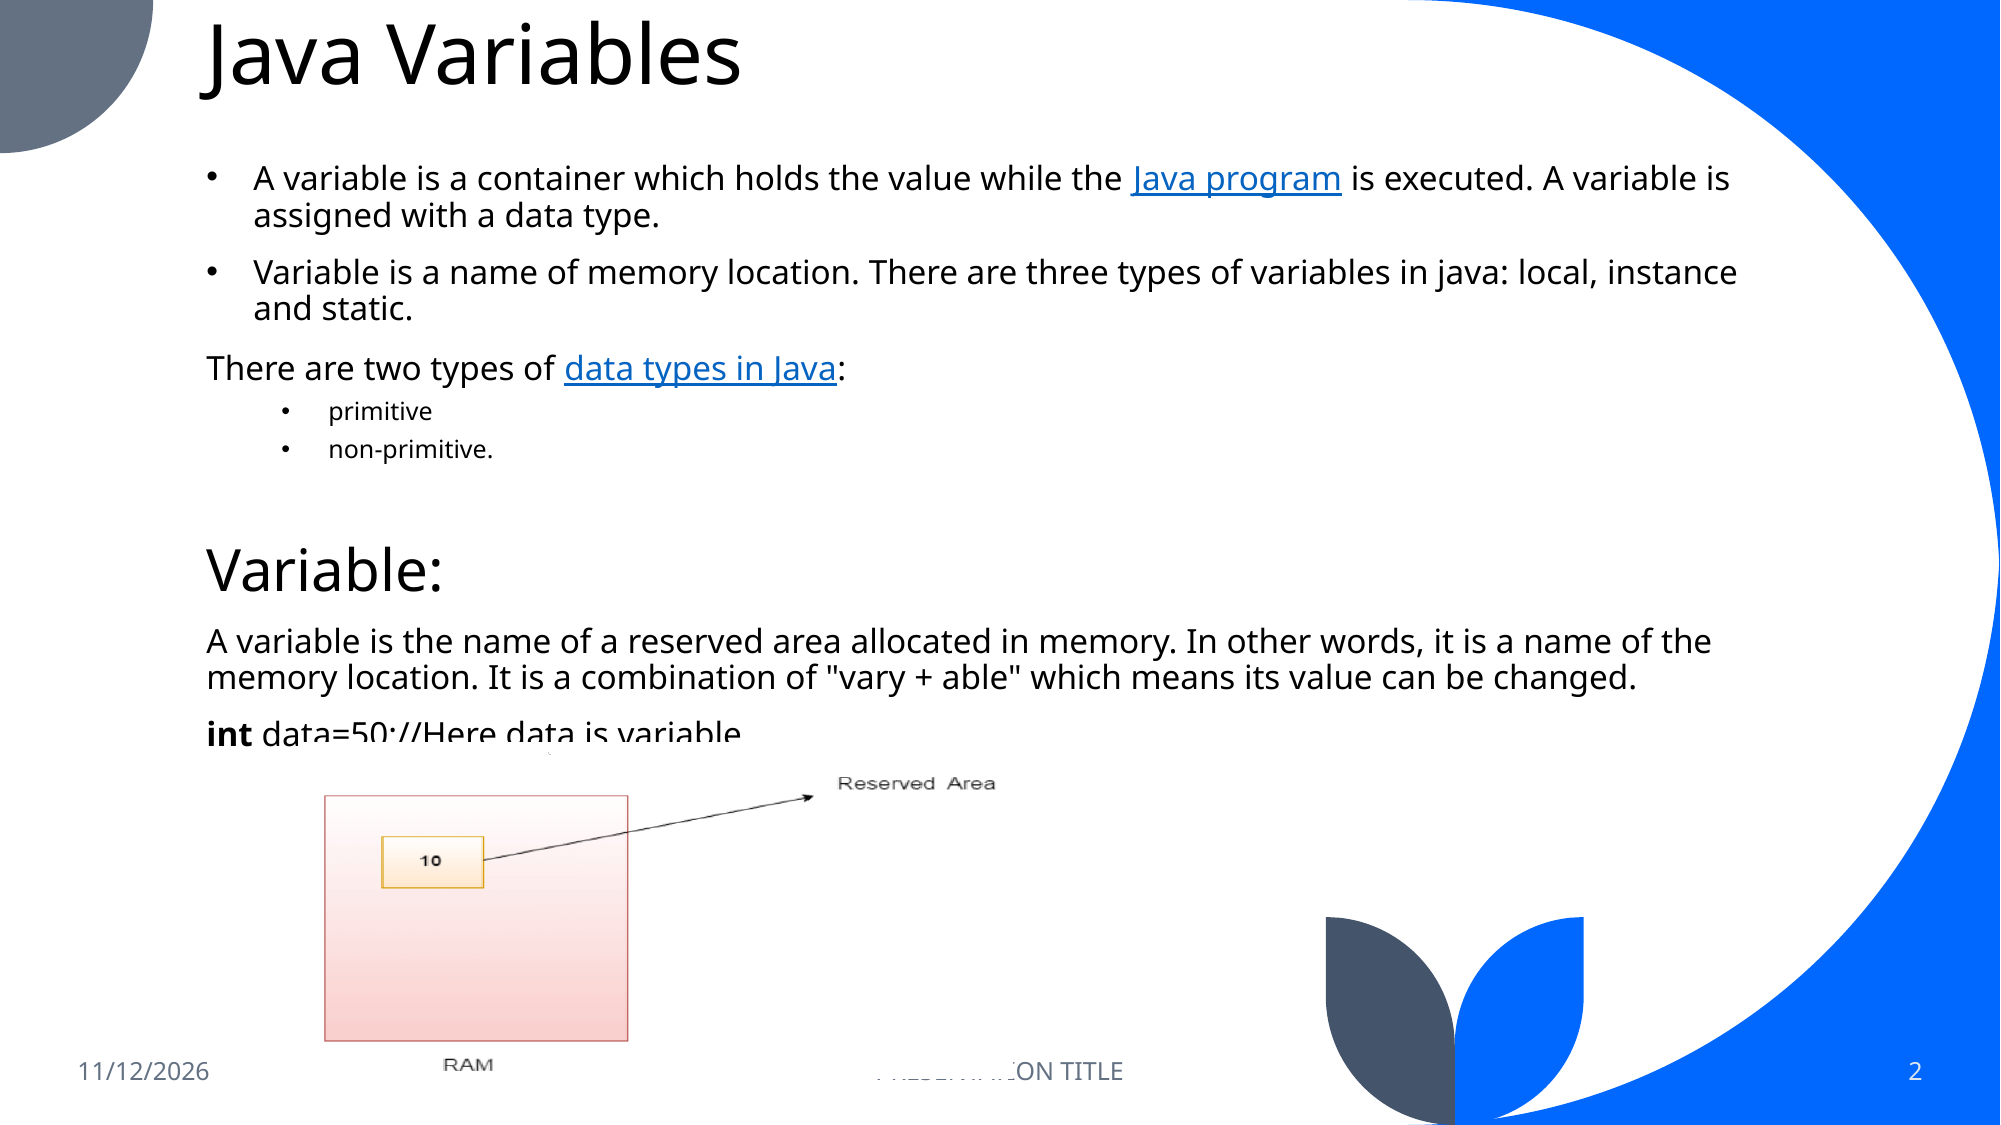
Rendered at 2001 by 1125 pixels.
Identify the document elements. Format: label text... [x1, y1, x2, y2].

picture [300, 742, 1013, 1079]
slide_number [62, 1042, 513, 1103]
footer PRESENTATION TITLE [662, 1042, 1338, 1103]
title Java Variables [191, 27, 1796, 110]
list A variable is a container which holds the value while the Java program is executed. A variable is assigned with a data type. Variable is a name of memory location. There are three types of variables in java: local, instance and static. There are two types of data types in Java: primitive non-primitive. Variable: A variable is the name of a reserved area allocated in memory. In other words, it is a name of the memory location. It is a combination of "vary + able" which means its value can be changed. int data=50;//Here data is variable [191, 150, 1796, 703]
slide_number 2 [1665, 1042, 1938, 1103]
